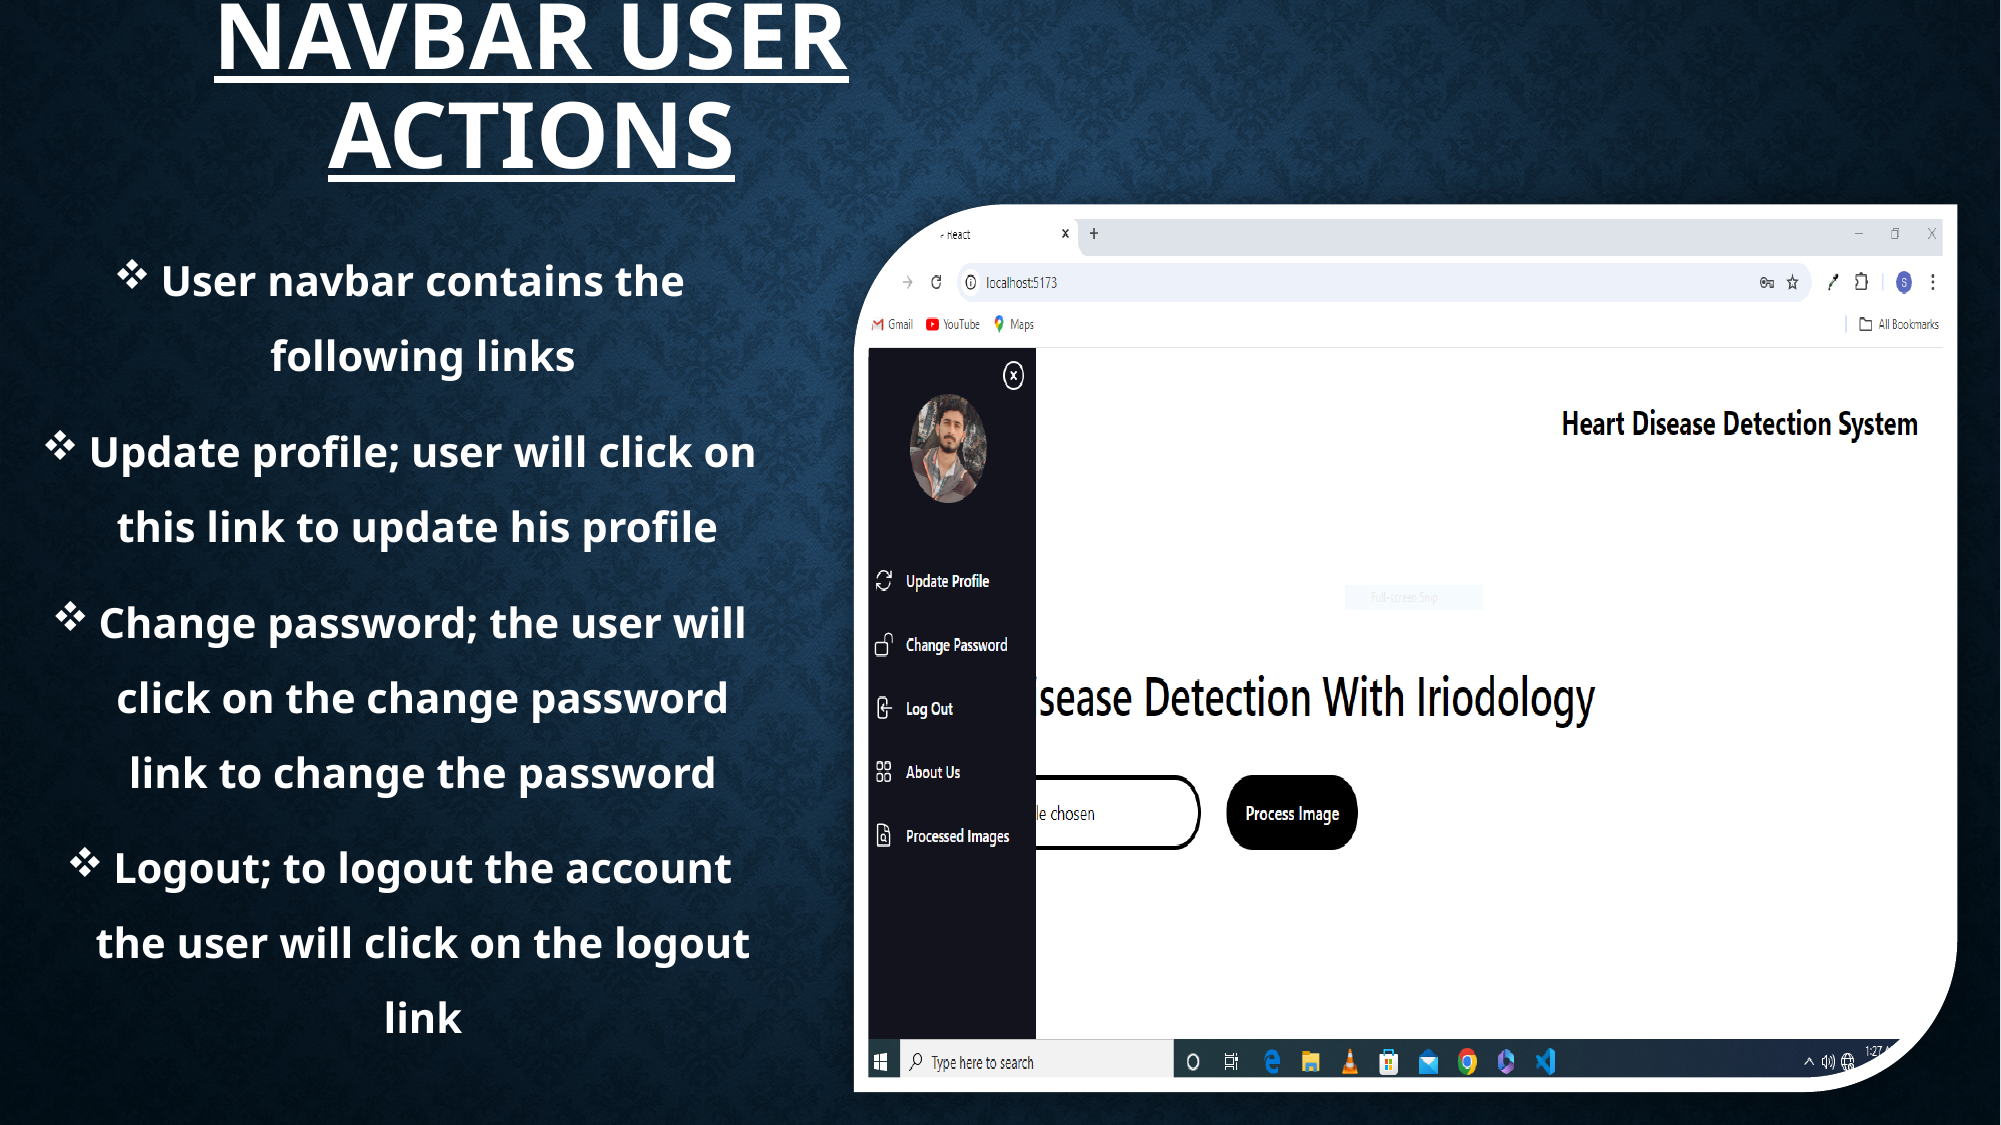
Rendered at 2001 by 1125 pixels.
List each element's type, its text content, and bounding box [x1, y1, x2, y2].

list User navbar contains the following links Update profile; user will click on this link to update his profile Change password; the user will click on the change password link to change the password Logout; to logout the account the user will click on the logout link [18, 222, 782, 1096]
title Navbar user actions [0, 8, 1063, 196]
picture [860, 211, 1951, 1086]
